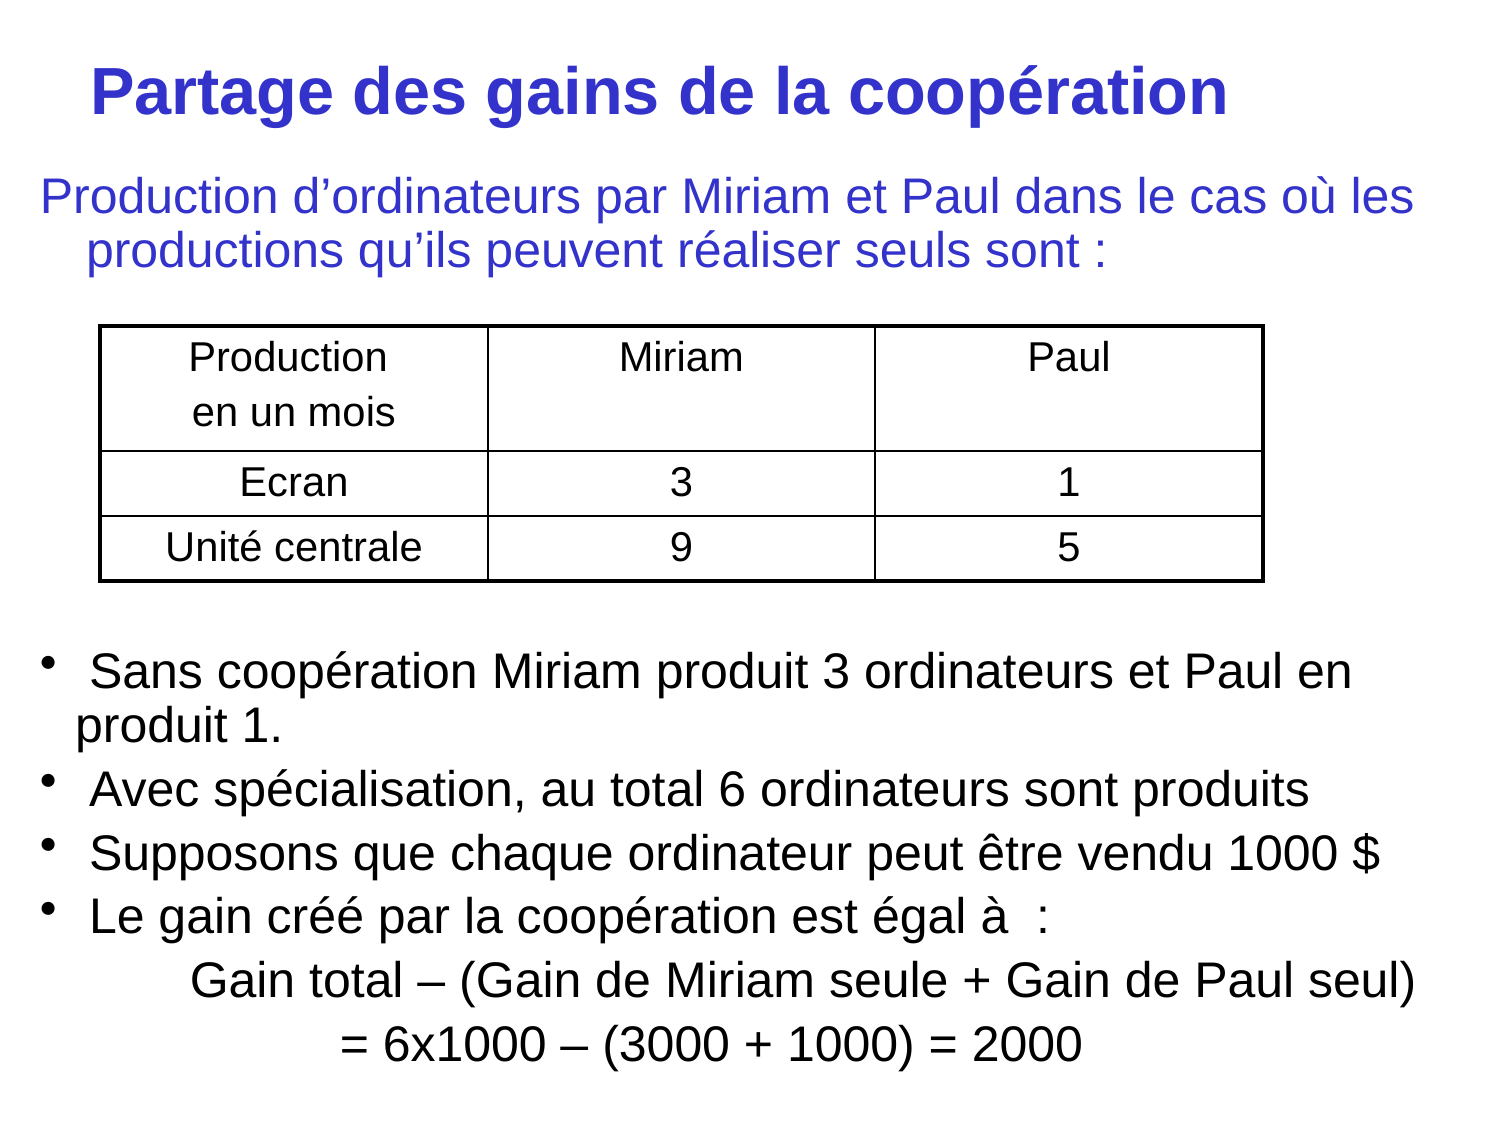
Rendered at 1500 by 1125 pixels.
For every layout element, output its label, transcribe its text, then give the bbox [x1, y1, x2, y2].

table_cell Ecran [102, 452, 487, 515]
table_header Miriam [489, 328, 874, 450]
table_cell Unité centrale [102, 517, 487, 579]
table_header Paul [876, 328, 1261, 450]
table_header Production en un mois [102, 328, 487, 450]
table_cell 3 [489, 452, 874, 515]
table_cell 1 [876, 452, 1261, 515]
list Production d’ordinateurs par Miriam et Paul dans le cas où les productions qu’ils peuvent réaliser seuls sont : [24, 162, 1463, 286]
table_cell 5 [876, 517, 1261, 579]
text_box Sans coopération Miriam produit 3 ordinateurs et Paul en produit 1. Avec spécialisation, au total 6 ordinateurs sont produits Supposons que chaque ordinateur peut être vendu 1000 $ Le gain créé par la coopération est égal à : Gain total – (Gain de Miriam seule + Gain de Paul seul) = 6x1000 – (3000 + 1000) = 2000 [24, 637, 1475, 1080]
title Partage des gains de la coopération [75, 24, 1425, 150]
table_cell 9 [489, 517, 874, 579]
